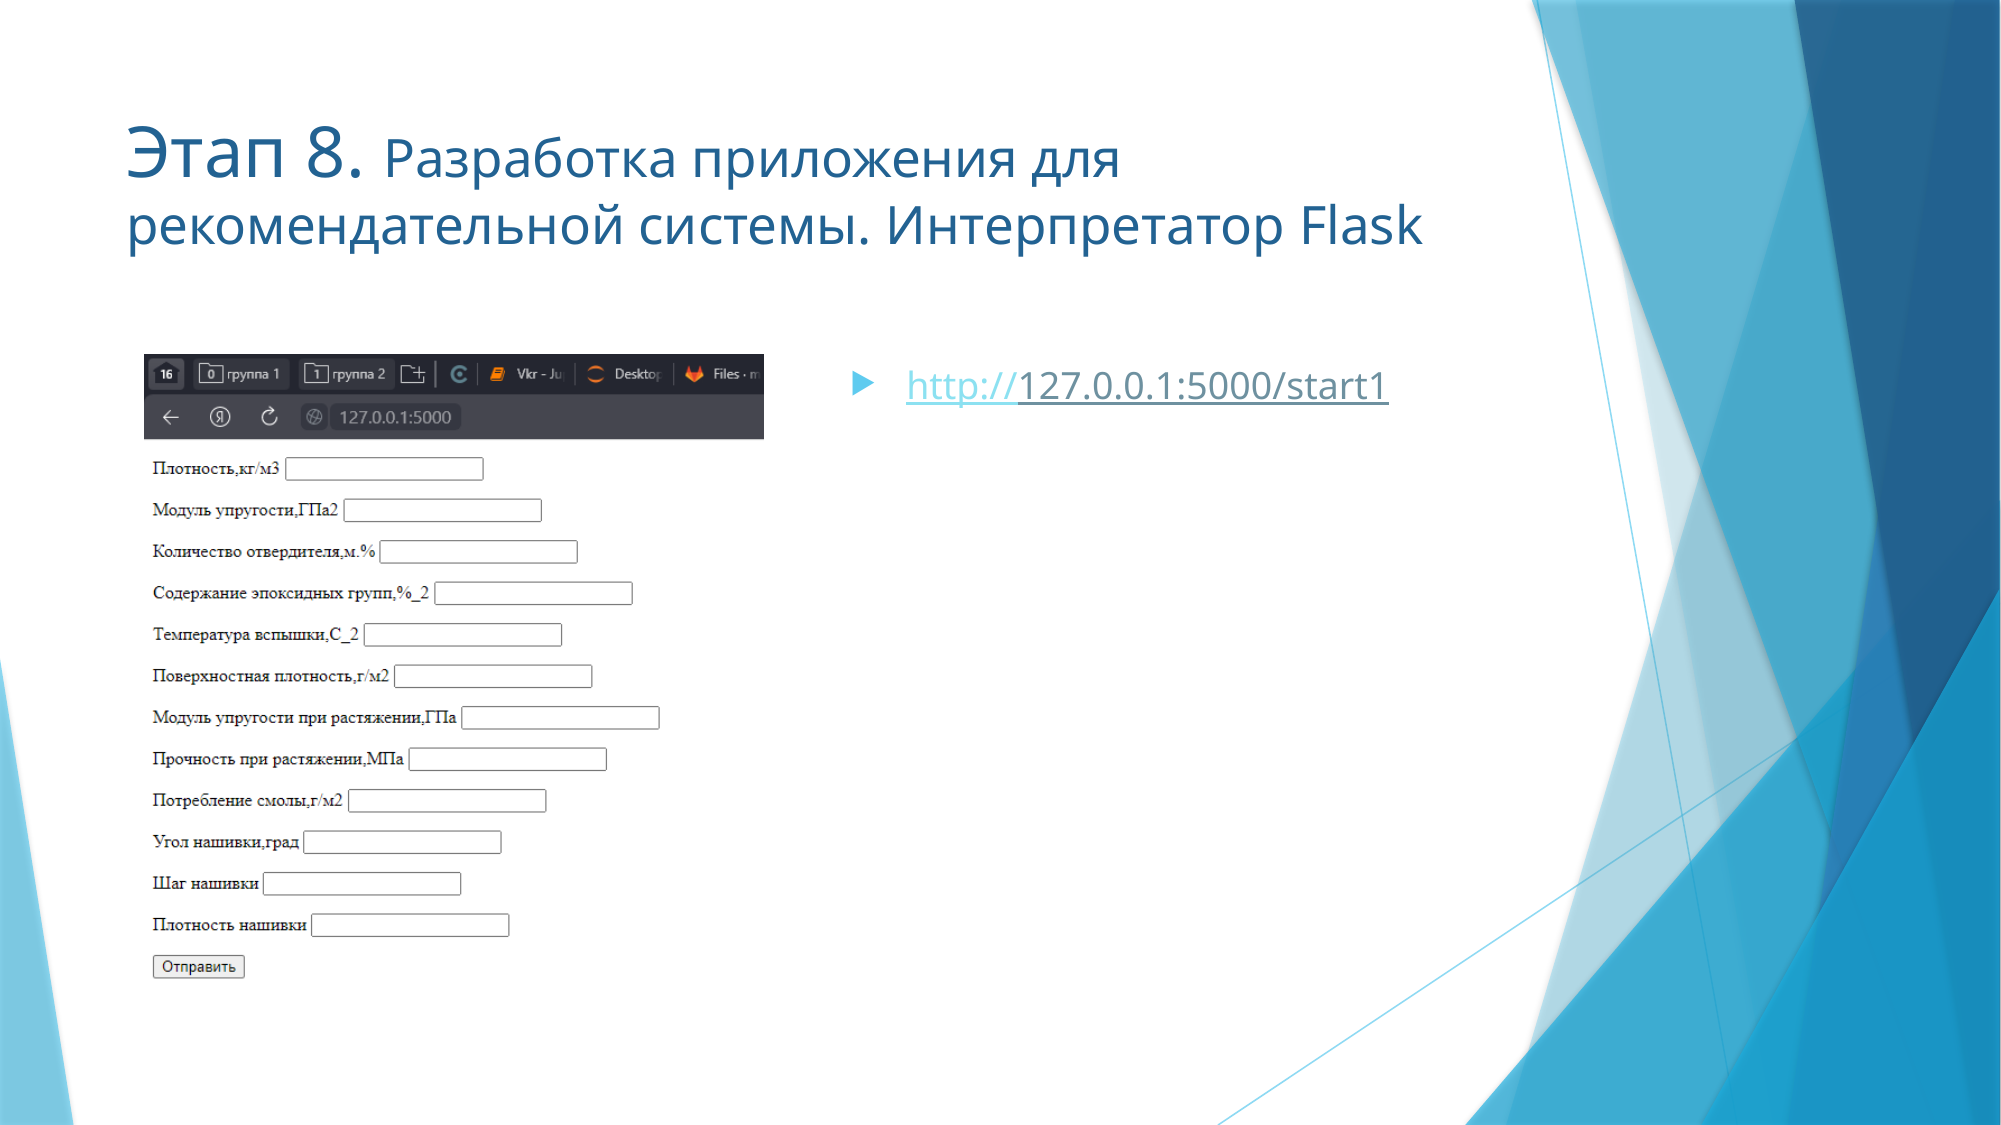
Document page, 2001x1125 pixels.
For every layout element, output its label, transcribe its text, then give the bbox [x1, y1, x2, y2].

title Этап 8. Разработка приложения для рекомендательной системы. Интерпретатор Flask [111, 99, 1522, 317]
list http://127.0.0.1:5000/start1 [834, 354, 1522, 992]
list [144, 353, 765, 992]
